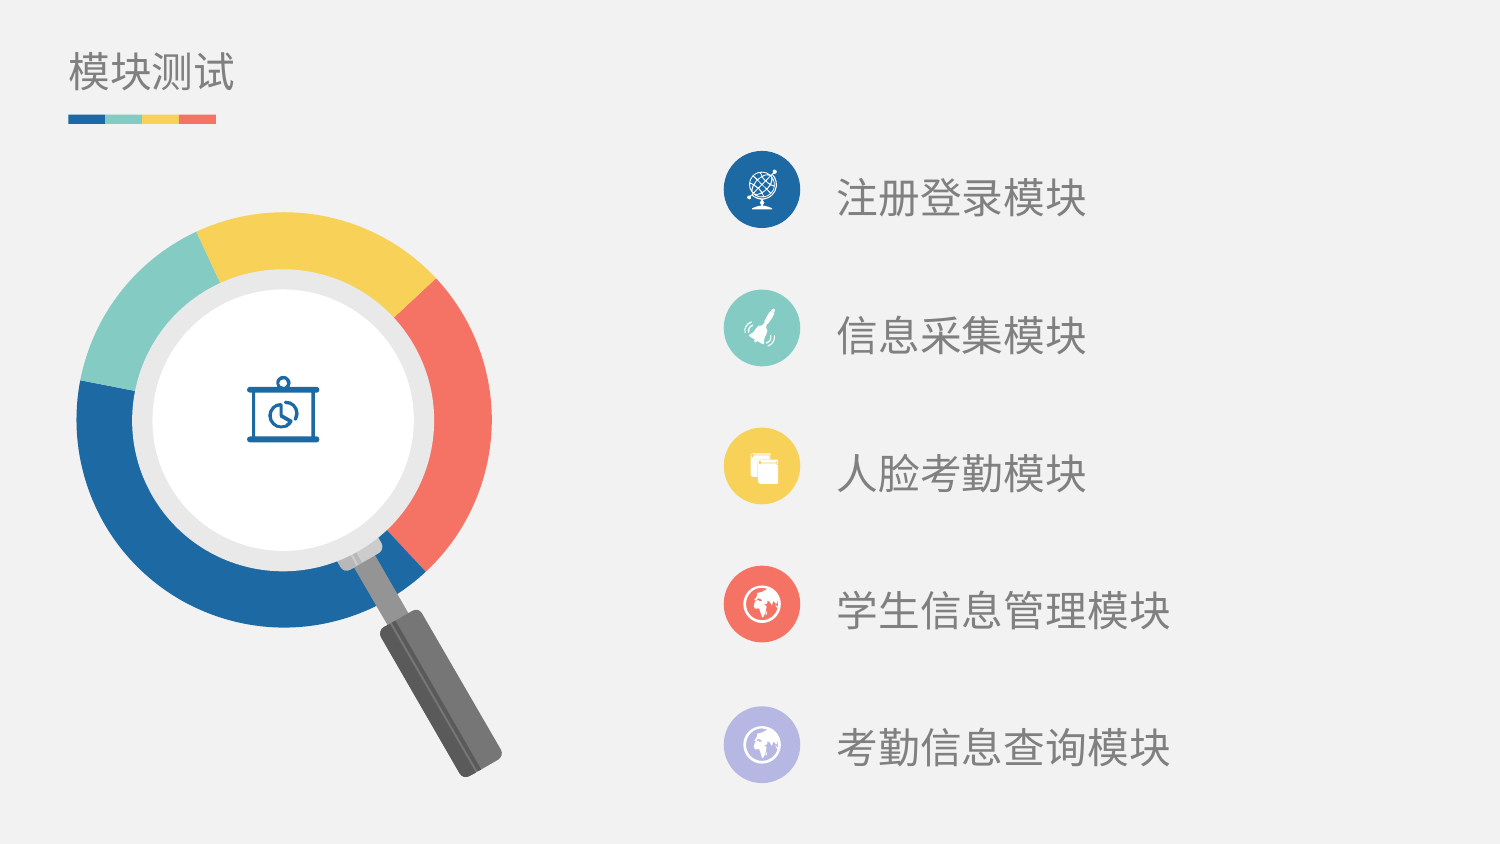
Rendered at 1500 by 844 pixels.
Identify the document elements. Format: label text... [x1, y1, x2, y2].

text_box [723, 706, 801, 784]
text_box [723, 289, 801, 367]
text_box [723, 150, 801, 229]
chart [67, 197, 501, 643]
text_box 信息采集模块 [836, 299, 1298, 360]
text_box [723, 565, 801, 643]
text_box [743, 585, 781, 623]
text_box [97, 269, 563, 734]
text_box [750, 453, 779, 484]
text_box 学生信息管理模块 [836, 575, 1298, 636]
text_box [743, 726, 781, 764]
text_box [746, 169, 779, 210]
text_box 注册登录模块 [836, 161, 1298, 222]
text_box [723, 427, 801, 505]
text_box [68, 114, 217, 125]
text_box 模块测试 [68, 45, 524, 96]
text_box [744, 308, 775, 345]
text_box 人脸考勤模块 [836, 438, 1298, 499]
text_box 考勤信息查询模块 [836, 712, 1298, 773]
